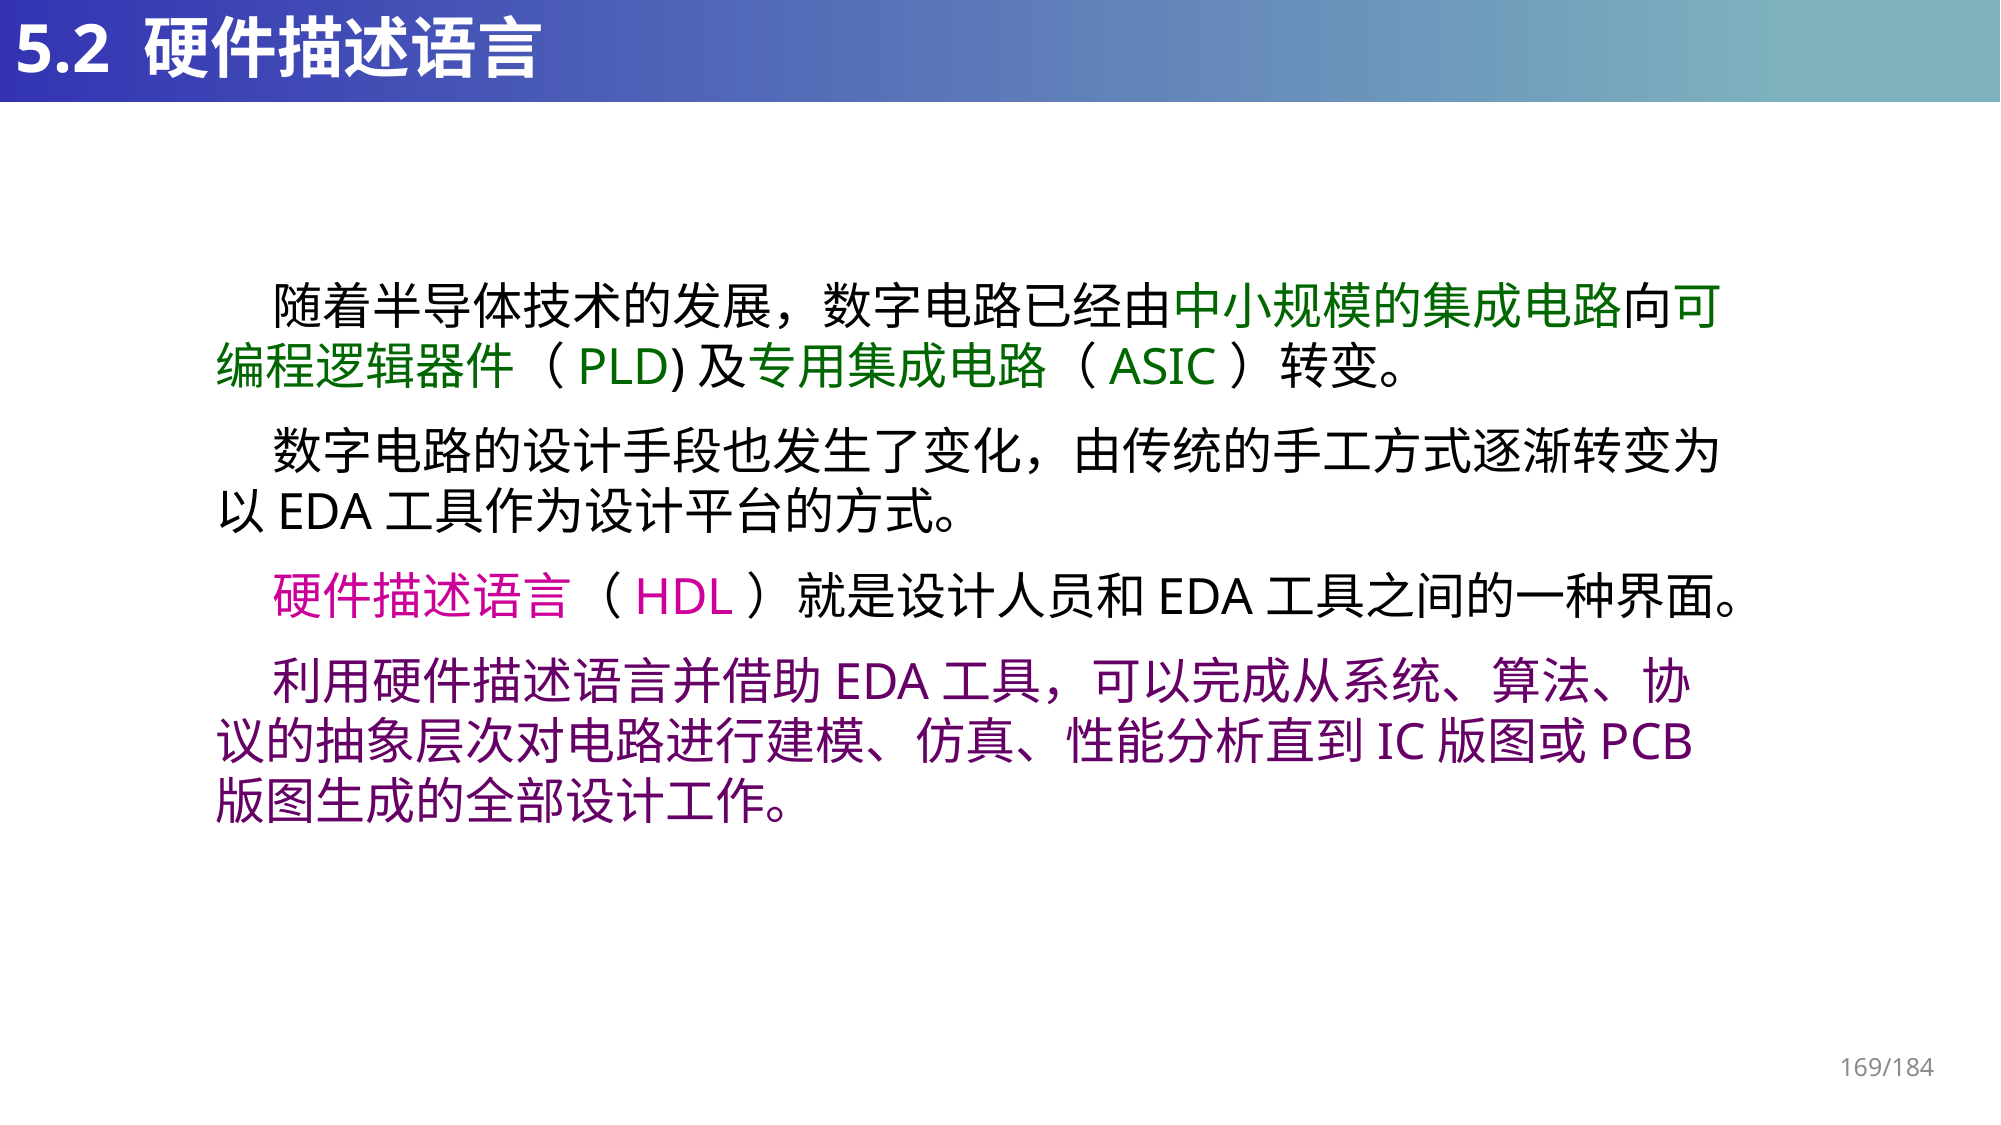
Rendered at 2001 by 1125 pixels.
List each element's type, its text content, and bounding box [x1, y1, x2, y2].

text_box 随着半导体技术的发展，数字电路已经由中小规模的集成电路向可编程逻辑器件（PLD)及专用集成电路（ASIC）转变。 数字电路的设计手段也发生了变化，由传统的手工方式逐渐转变为以EDA工具作为设计平台的方式。 硬件描述语言（HDL）就是设计人员和EDA工具之间的一种界面。 利用硬件描述语言并借助EDA工具，可以完成从系统、算法、协议的抽象层次对电路进行建模、仿真、性能分析直到IC版图或PCB版图生成的全部设计工作。 [200, 267, 1754, 837]
slide_number 169/184 [1753, 1038, 1950, 1099]
title 5.2 硬件描述语言 [0, 0, 2000, 102]
